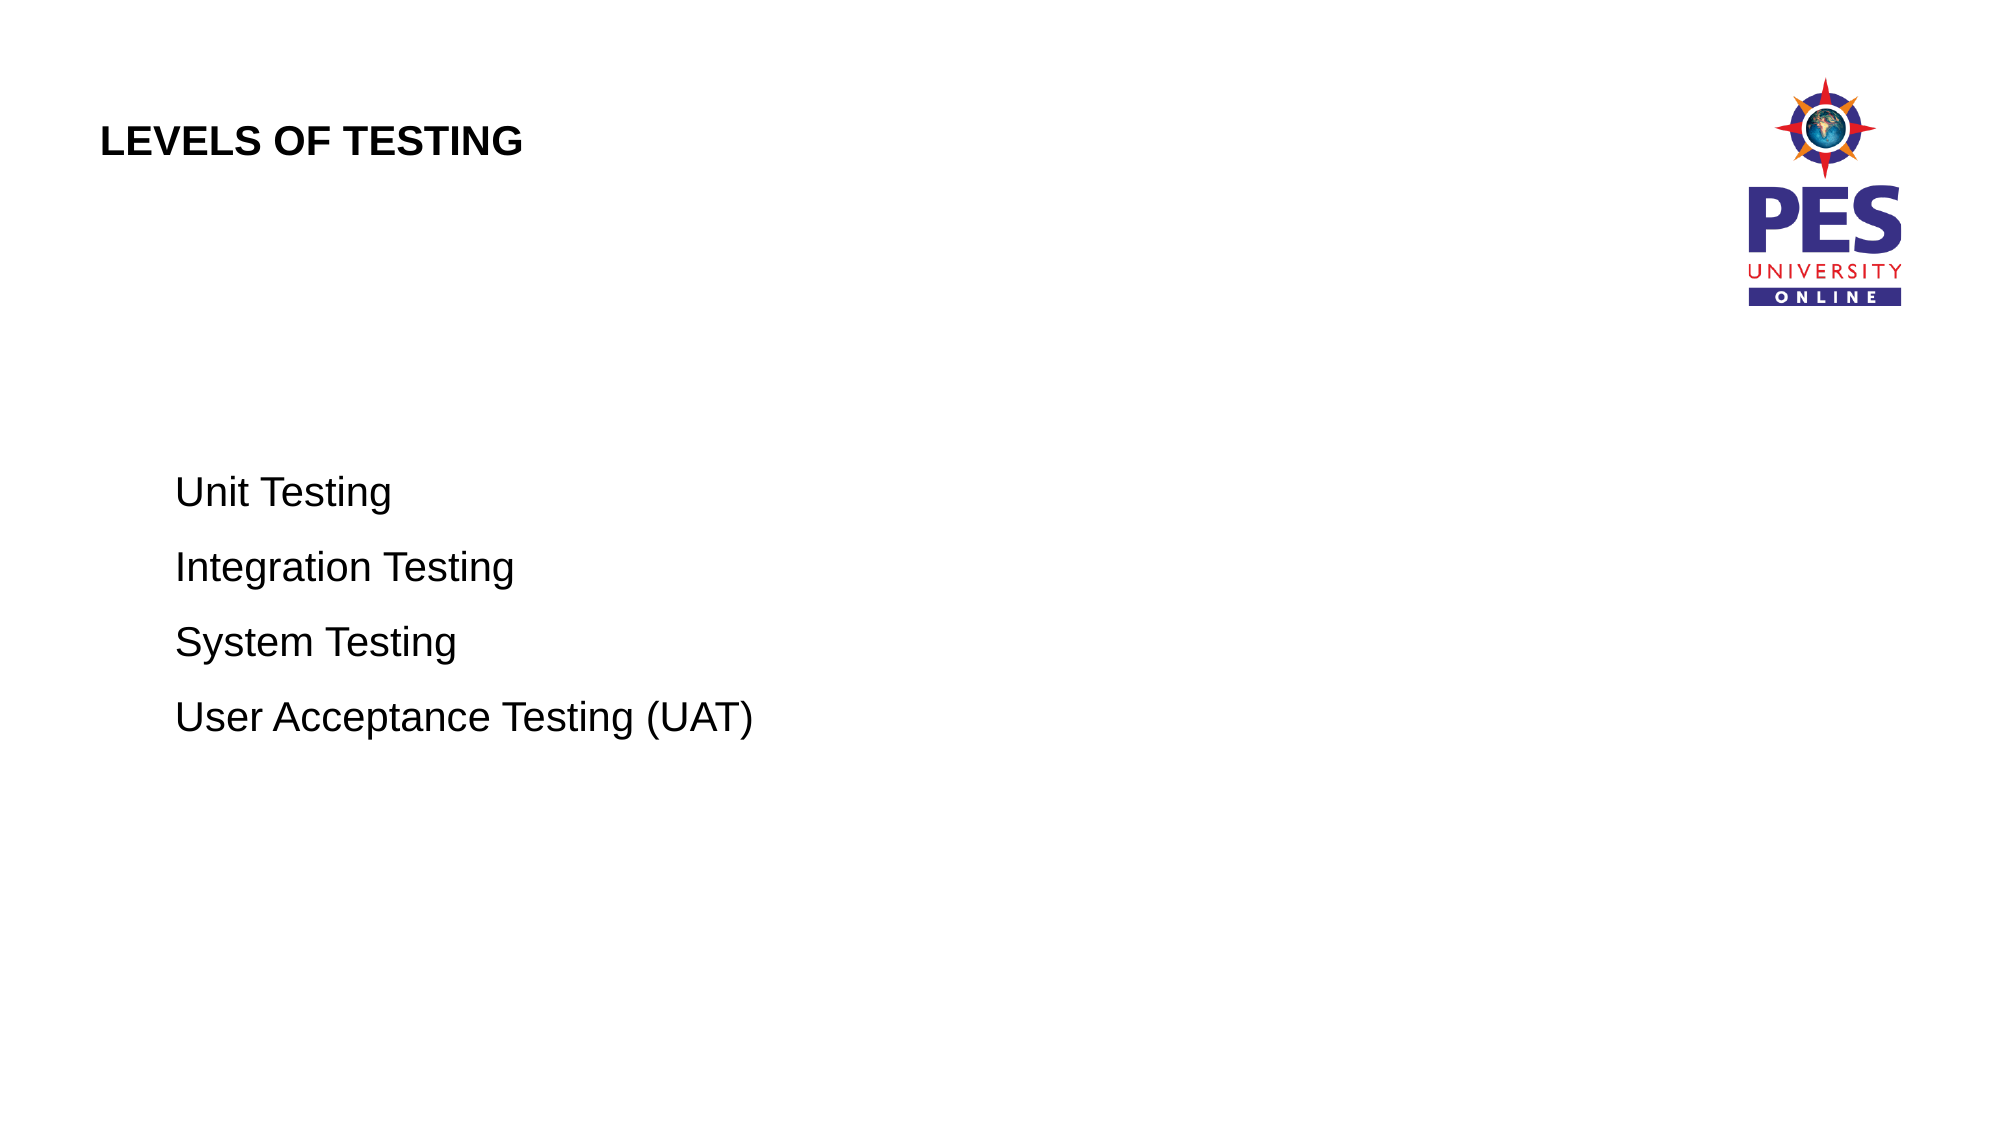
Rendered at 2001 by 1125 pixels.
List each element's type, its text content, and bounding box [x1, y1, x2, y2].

subtitle Unit Testing Integration Testing System Testing User Acceptance Testing (UAT) [99, 263, 1900, 916]
picture [1748, 77, 1902, 306]
title LEVELS OF TESTING [99, 44, 1900, 233]
